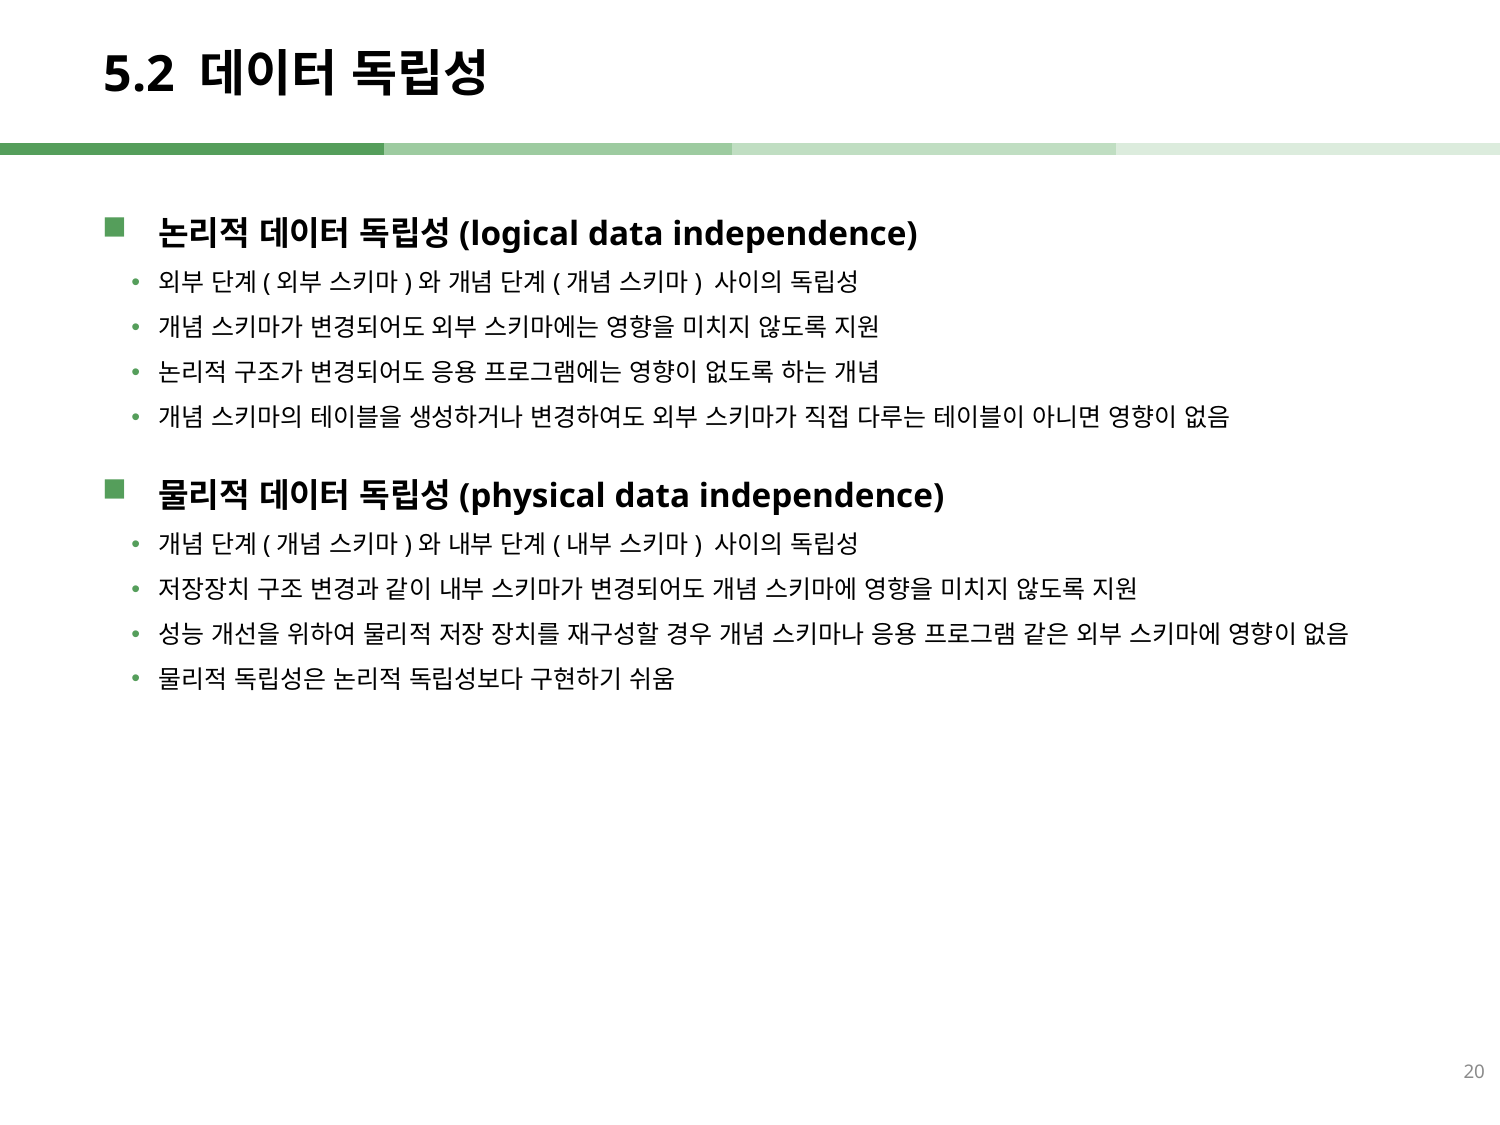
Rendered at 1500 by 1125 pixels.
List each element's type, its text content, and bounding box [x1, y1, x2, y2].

list 논리적 데이터 독립성(logical data independence) 외부 단계(외부 스키마)와 개념 단계(개념 스키마) 사이의 독립성 개념 스키마가 변경되어도 외부 스키마에는 영향을 미치지 않도록 지원 논리적 구조가 변경되어도 응용 프로그램에는 영향이 없도록 하는 개념 개념 스키마의 테이블을 생성하거나 변경하여도 외부 스키마가 직접 다루는 테이블이 아니면 영향이 없음 물리적 데이터 독립성(physical data independence) 개념 단계(개념 스키마)와 내부 단계(내부 스키마) 사이의 독립성 저장장치 구조 변경과 같이 내부 스키마가 변경되어도 개념 스키마에 영향을 미치지 않도록 지원 성능 개선을 위하여 물리적 저장 장치를 재구성할 경우 개념 스키마나 응용 프로그램 같은 외부 스키마에 영향이 없음 물리적 독립성은 논리적 독립성보다 구현하기 쉬움 [86, 184, 1434, 1071]
slide_number 20 [1162, 1042, 1500, 1103]
title 5.2 데이터 독립성 [88, 30, 1329, 121]
